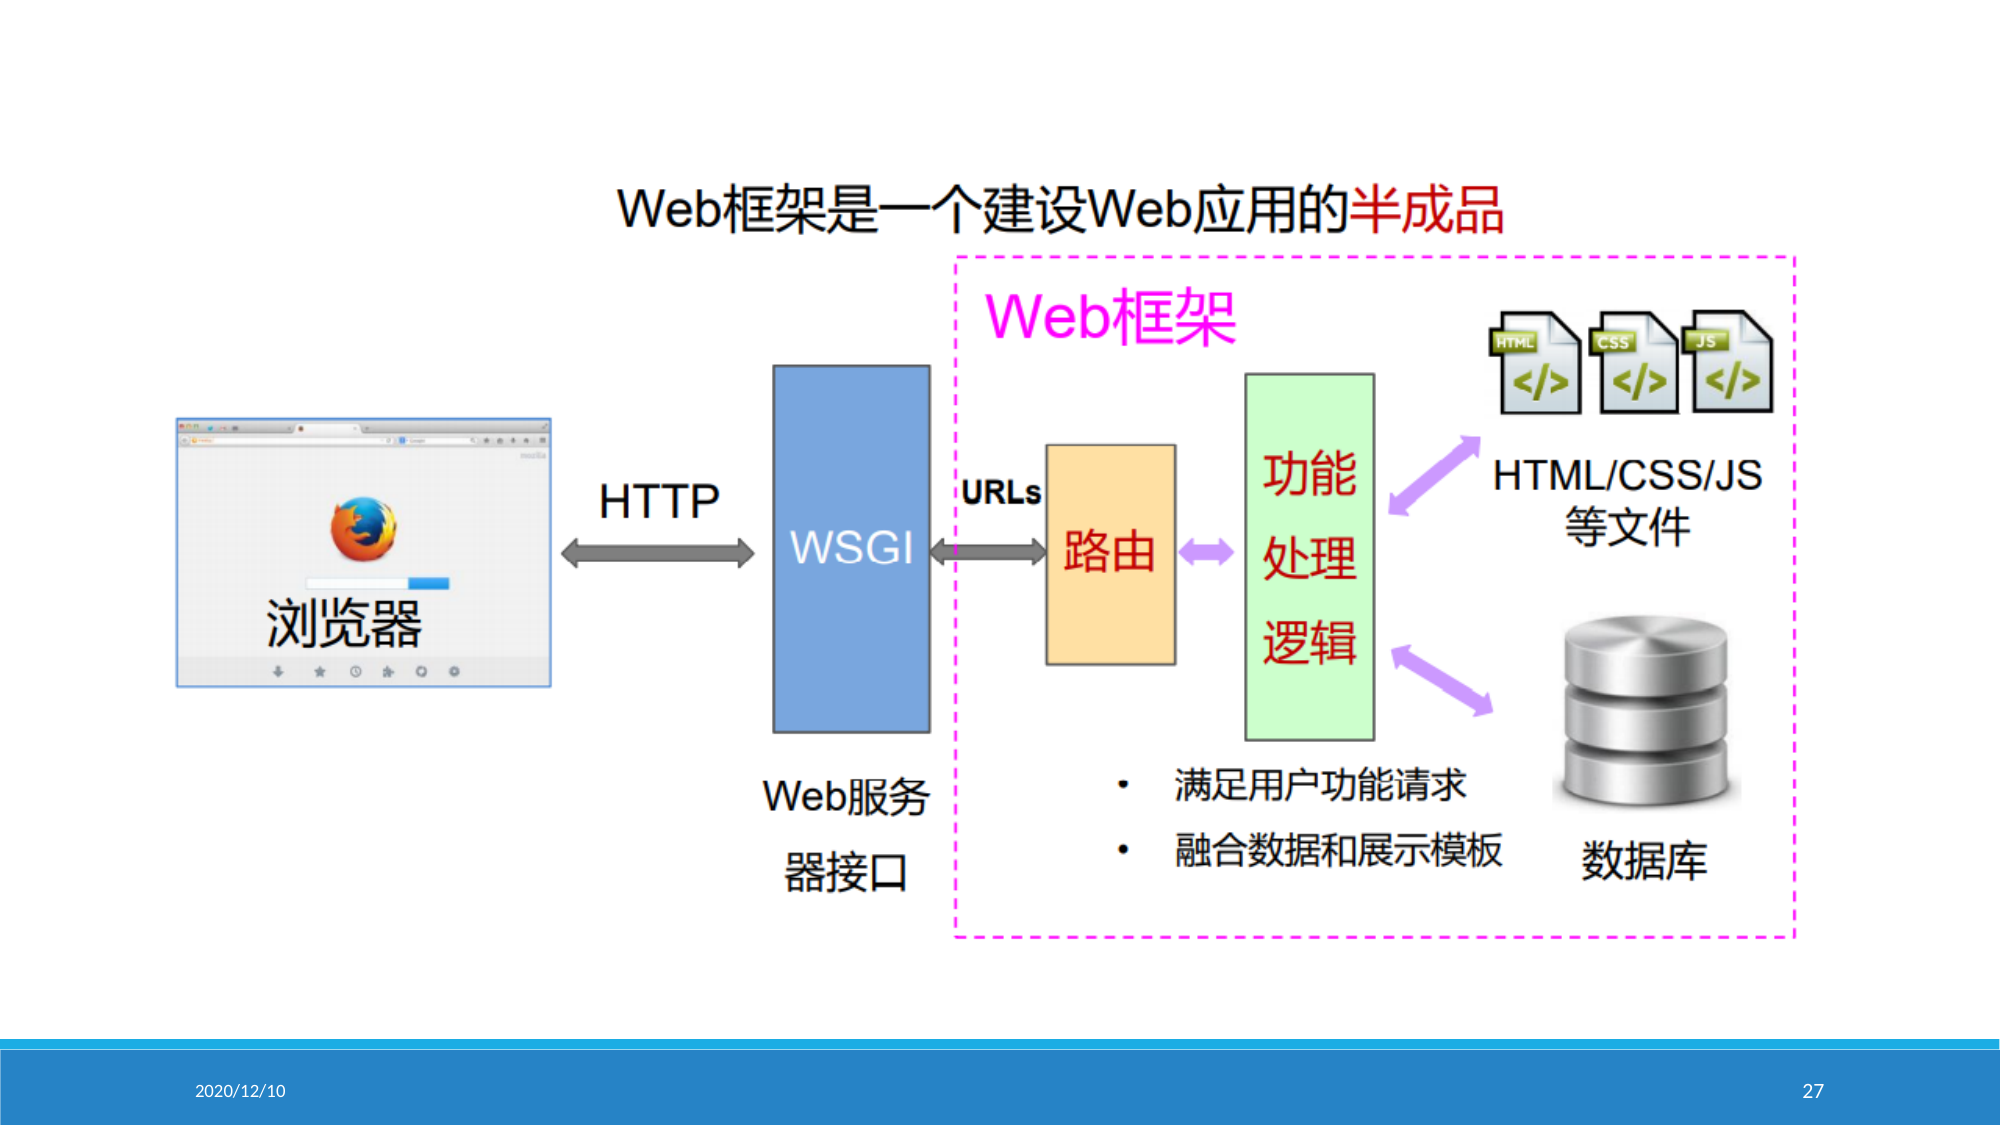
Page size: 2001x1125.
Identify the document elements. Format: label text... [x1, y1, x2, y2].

slide_number 27 [1624, 1059, 1840, 1120]
picture [165, 163, 1835, 962]
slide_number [180, 1059, 586, 1120]
